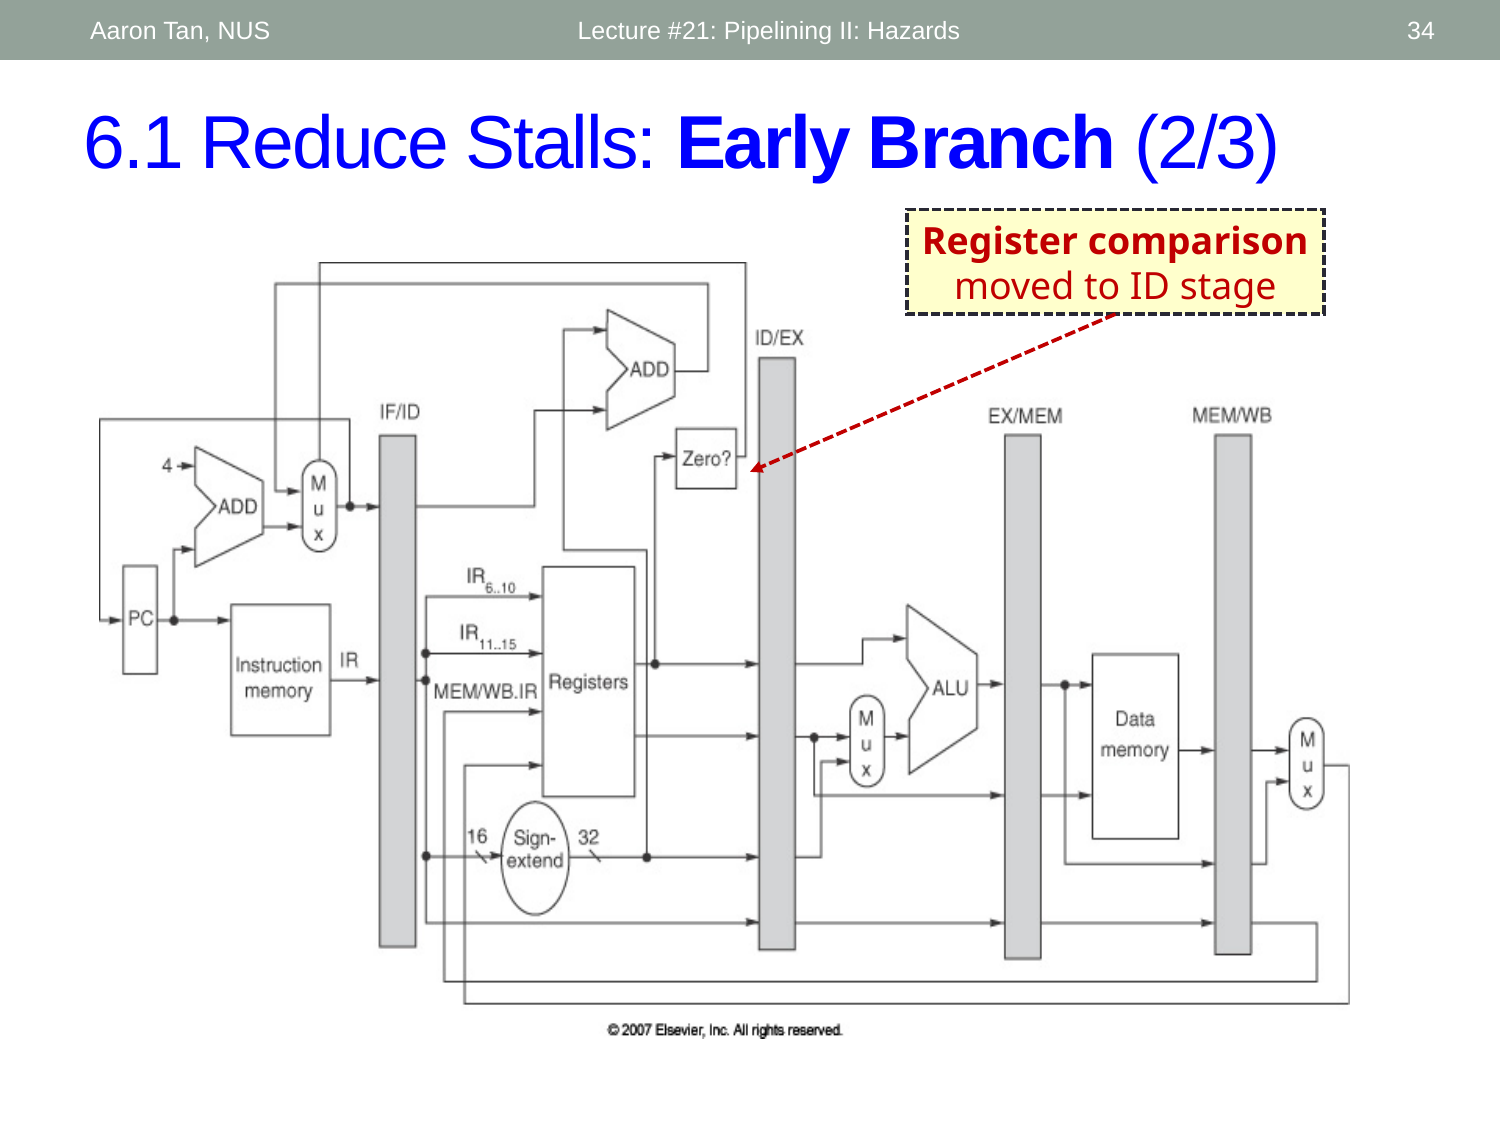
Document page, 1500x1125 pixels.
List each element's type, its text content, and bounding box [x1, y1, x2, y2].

slide_number Aaron Tan, NUS [75, 3, 550, 57]
text_box Register comparison moved to ID stage [907, 209, 1324, 259]
slide_number 34 [1308, 3, 1450, 57]
picture [99, 262, 1351, 1040]
footer Lecture #21: Pipelining II: Hazards [562, 3, 1238, 57]
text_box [749, 315, 1116, 473]
title 6.1 Reduce Stalls: Early Branch (2/3) [68, 86, 1450, 192]
